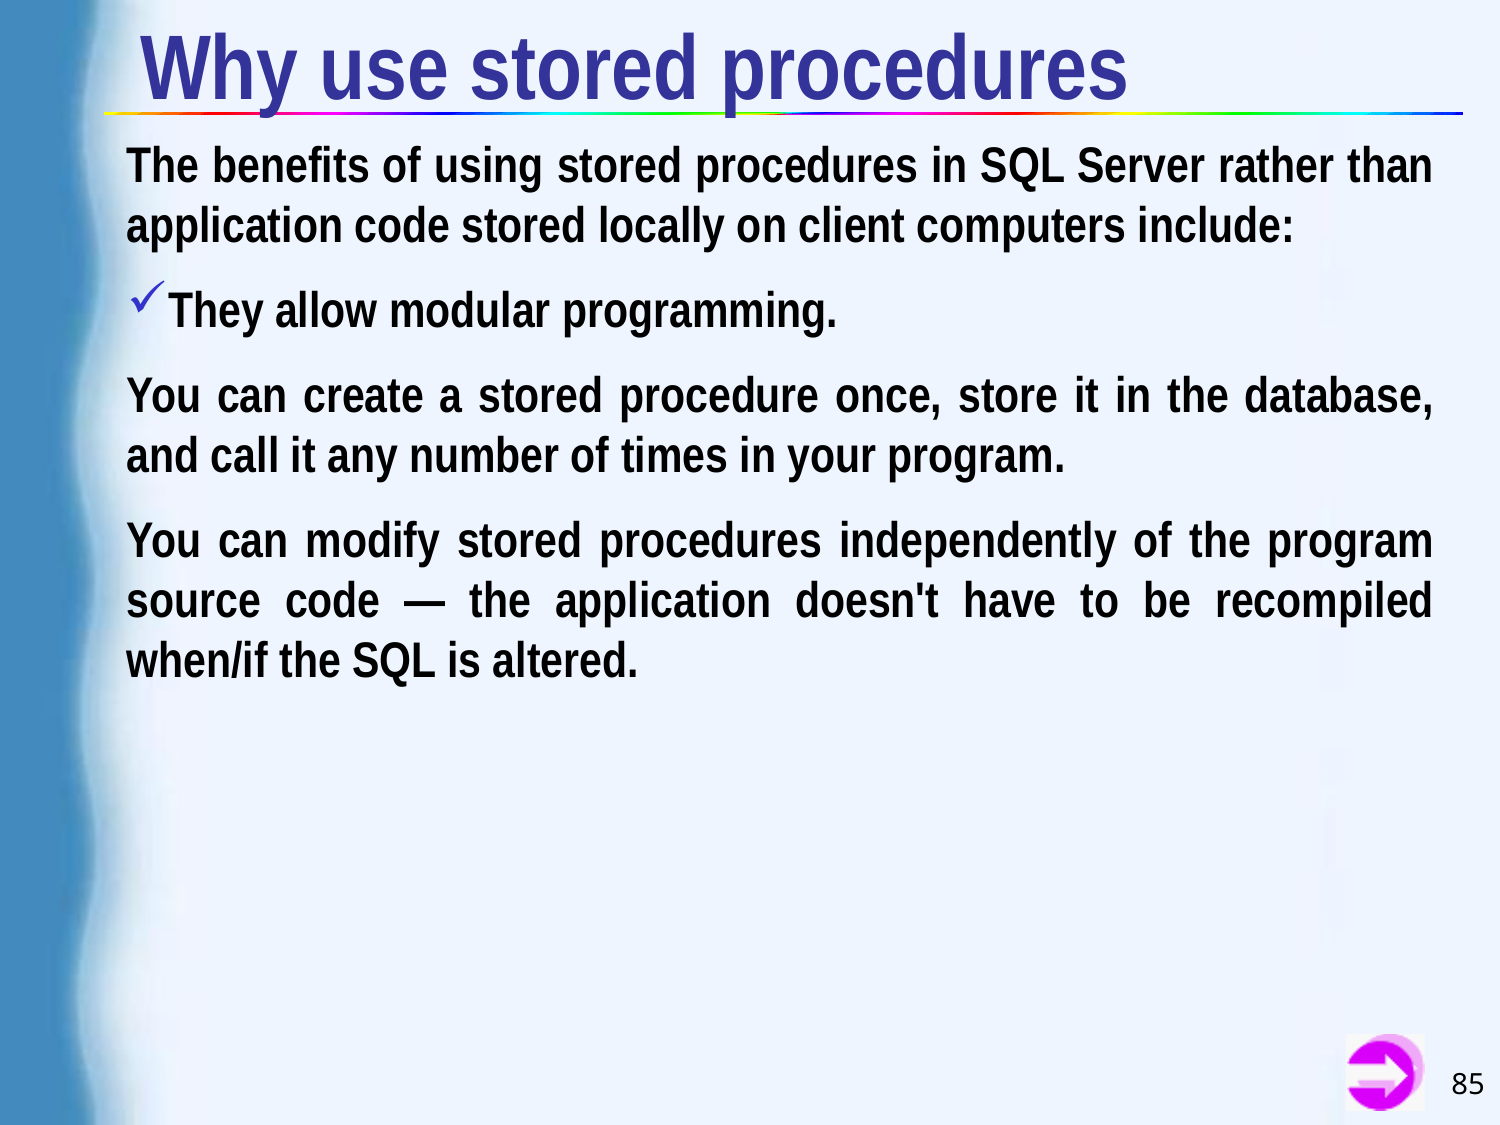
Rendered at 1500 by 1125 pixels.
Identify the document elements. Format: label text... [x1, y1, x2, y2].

title Why use stored procedures [125, 12, 1404, 125]
slide_number 85 [1429, 1037, 1500, 1113]
text_box The benefits of using stored procedures in SQL Server rather than application code stored locally on client computers include: They allow modular programming. You can create a stored procedure once, store it in the database, and call it any number of times in your program. You can modify stored procedures independently of the program source code — the application doesn't have to be recompiled when/if the SQL is altered. [112, 125, 1450, 696]
picture [0, 0, 1500, 1125]
